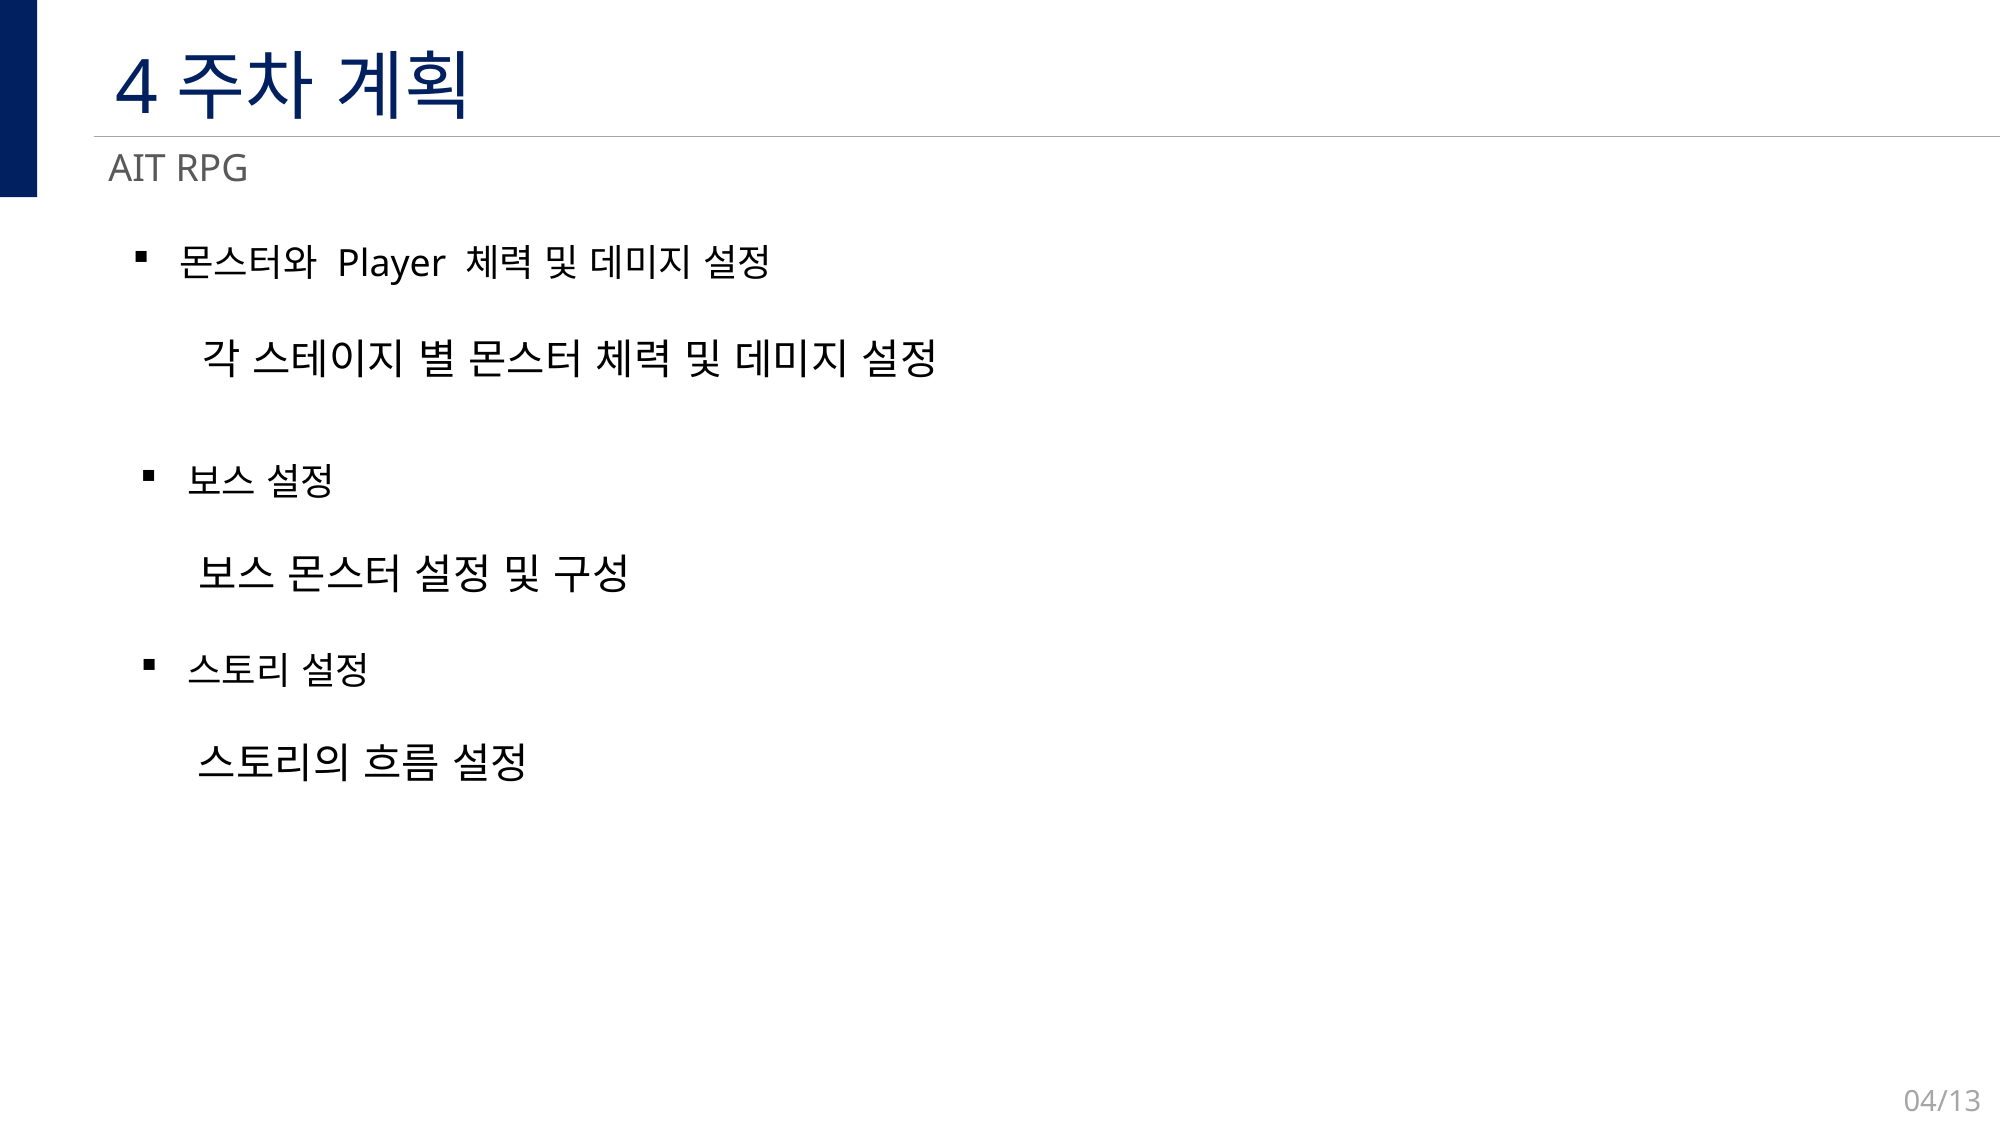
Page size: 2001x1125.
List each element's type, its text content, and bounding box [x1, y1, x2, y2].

text_box 04/13 [1888, 1074, 2000, 1125]
text_box 각 스테이지 별 몬스터 체력 및 데미지 설정 [187, 325, 954, 391]
text_box 몬스터와 Player 체력 및 데미지 설정 [117, 231, 788, 291]
text_box 스토리의 흐름 설정 [182, 729, 545, 794]
text_box 4주차 계획 [100, 30, 489, 136]
text_box AIT RPG [93, 137, 264, 197]
text_box 보스 설정 [125, 450, 351, 511]
text_box [0, 0, 38, 198]
text_box 보스 몬스터 설정 및 구성 [183, 539, 646, 605]
text_box 스토리 설정 [125, 639, 386, 700]
